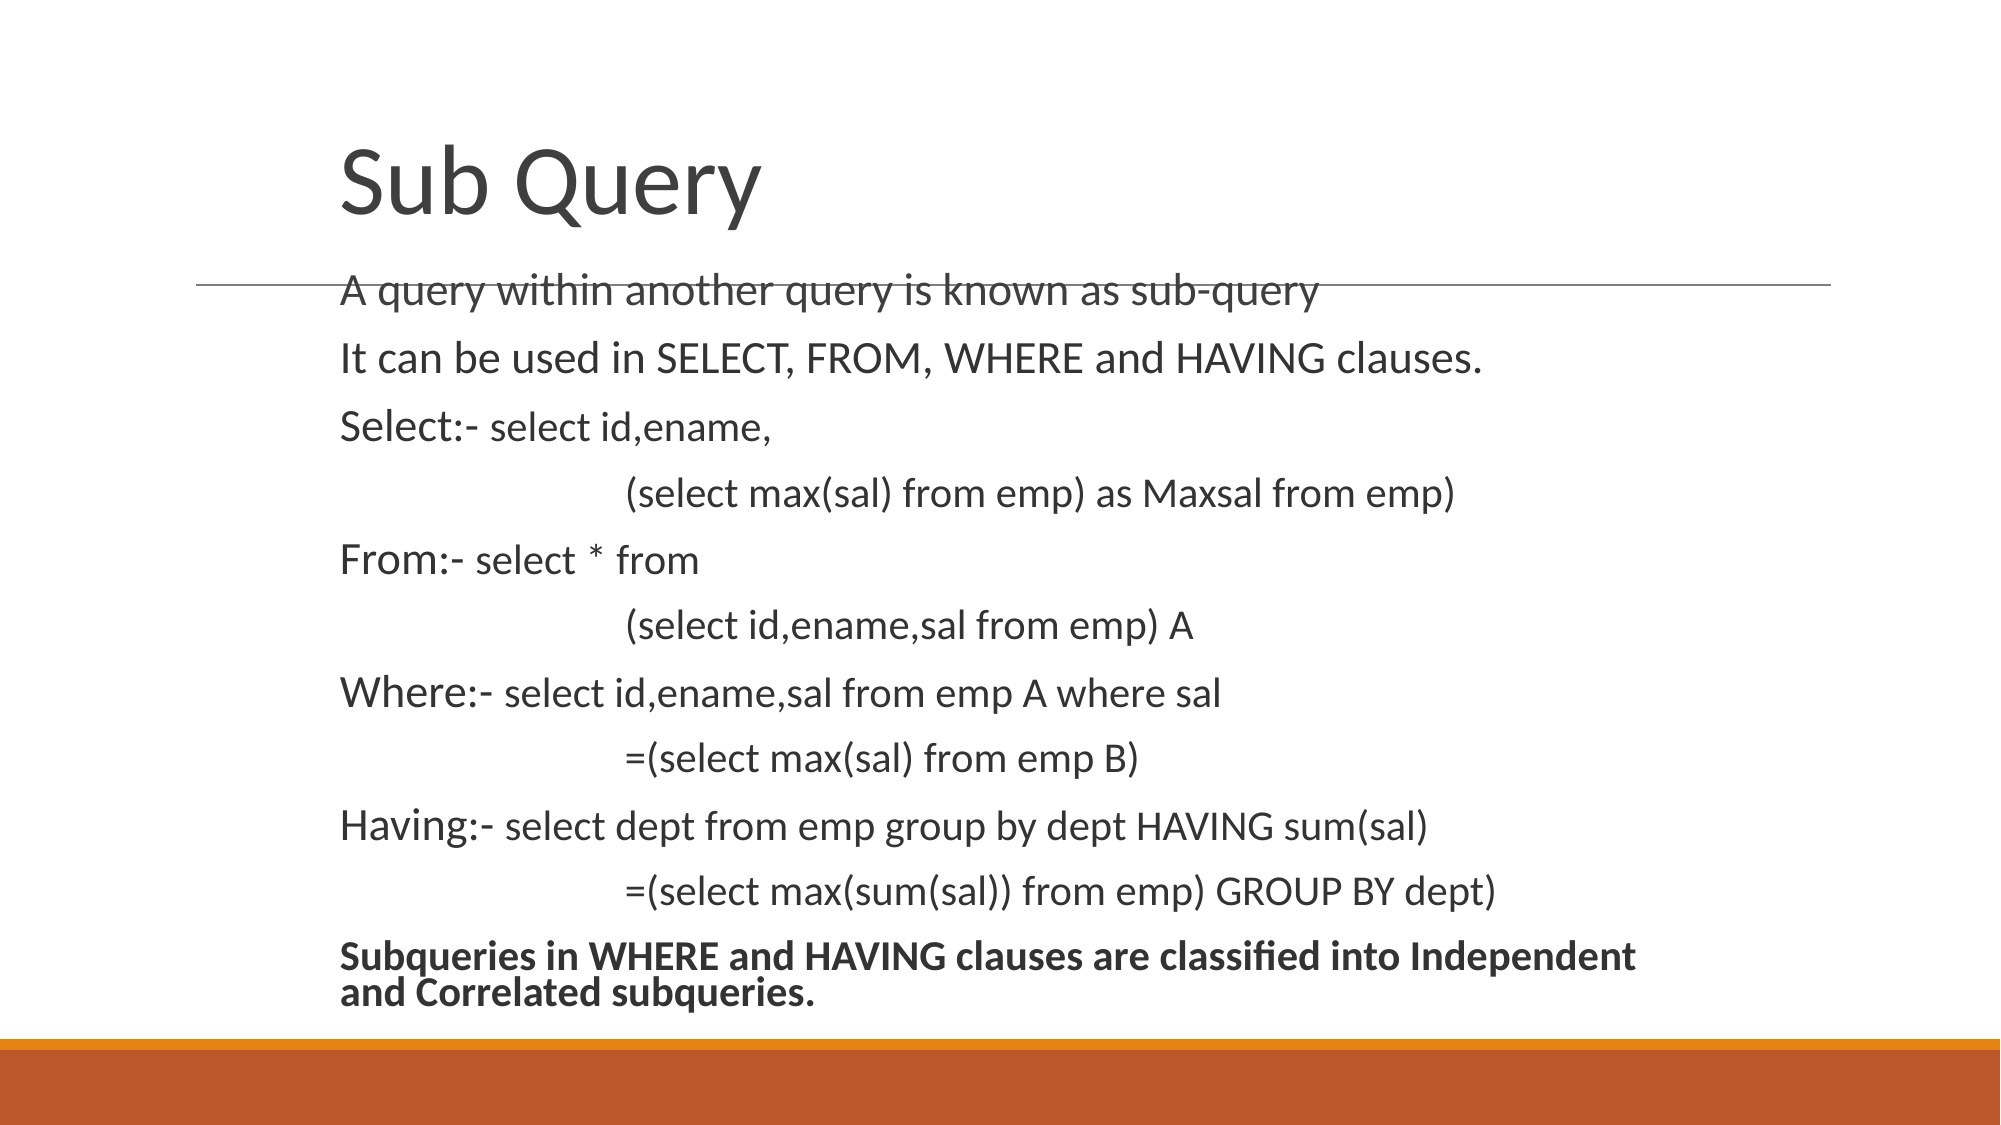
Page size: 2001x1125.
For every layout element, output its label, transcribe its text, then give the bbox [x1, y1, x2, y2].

list A query within another query is known as sub-query It can be used in SELECT, FROM, WHERE and HAVING clauses. Select:- select id,ename, (select max(sal) from emp) as Maxsal from emp) From:- select * from (select id,ename,sal from emp) A Where:- select id,ename,sal from emp A where sal =(select max(sal) from emp B) Having:- select dept from emp group by dept HAVING sum(sal) =(select max(sum(sal)) from emp) GROUP BY dept) Subqueries in WHERE and HAVING clauses are classified into Independent and Correlated subqueries. [324, 267, 1675, 1071]
title Sub Query [324, 54, 1675, 243]
